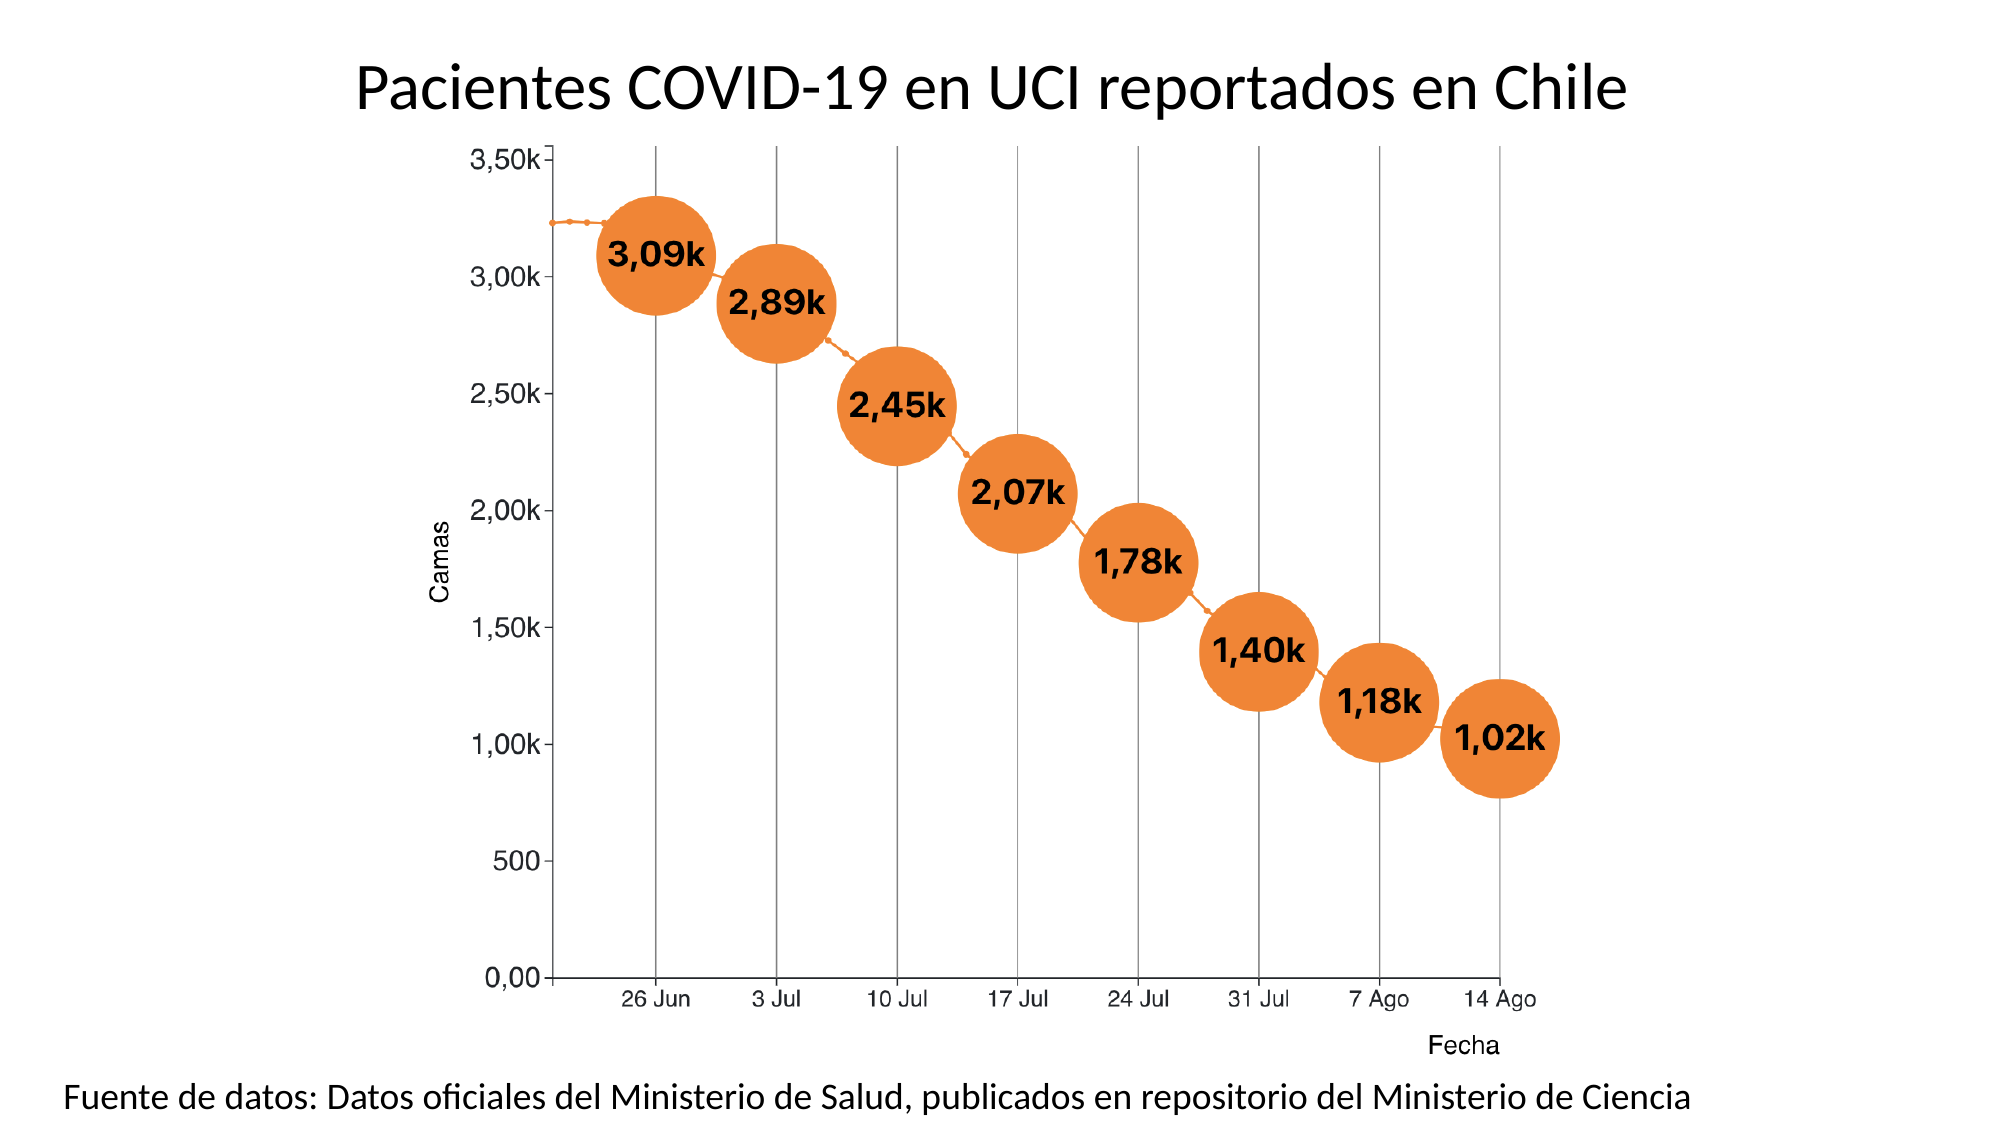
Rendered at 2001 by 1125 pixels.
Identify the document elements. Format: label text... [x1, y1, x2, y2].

text_box Pacientes COVID-19 en UCI reportados en Chile [340, 35, 1660, 130]
picture [425, 131, 1575, 1064]
